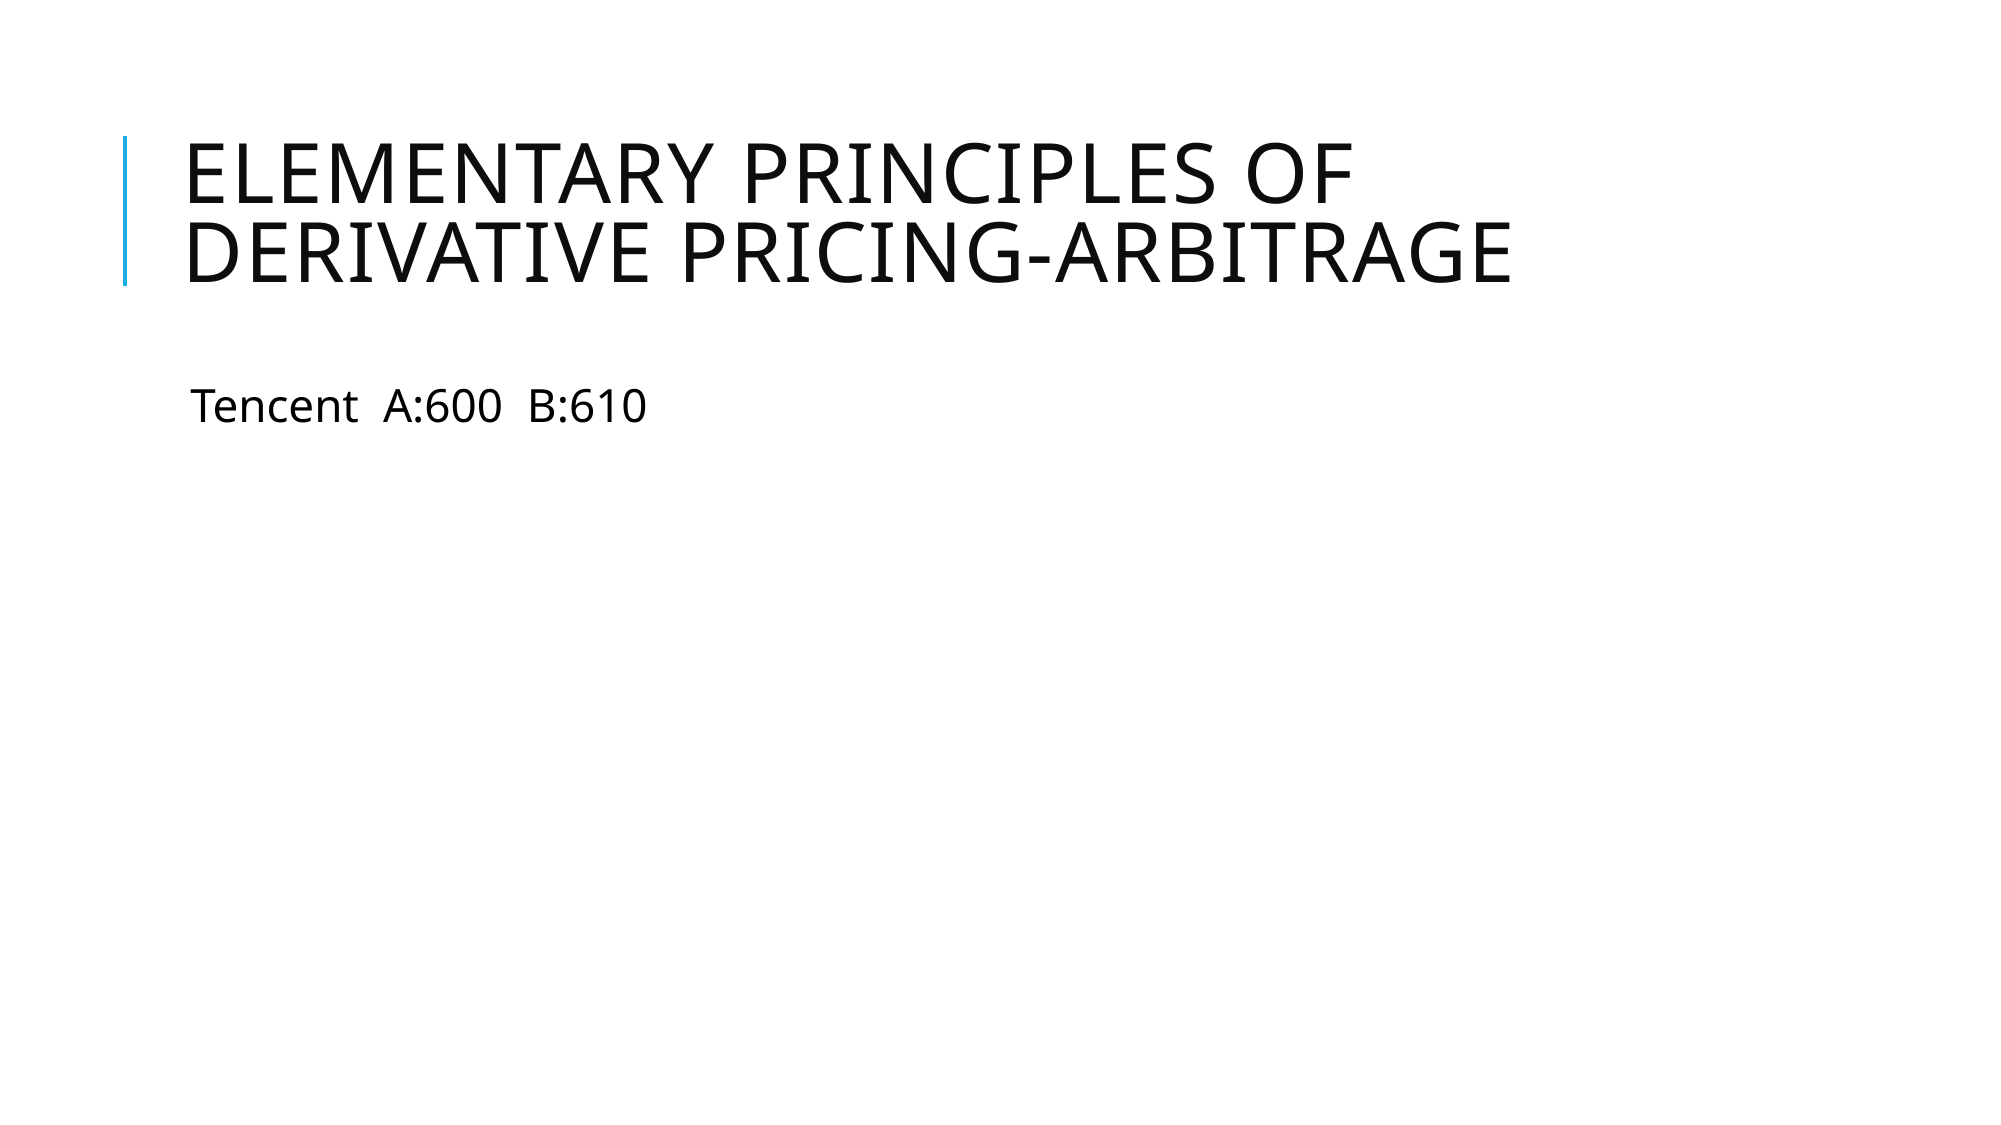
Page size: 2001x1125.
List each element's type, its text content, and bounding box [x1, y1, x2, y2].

list Tencent A:600 B:610 [168, 375, 1763, 1035]
title Elementary principles of derivative pricing-Arbitrage [168, 96, 1763, 342]
